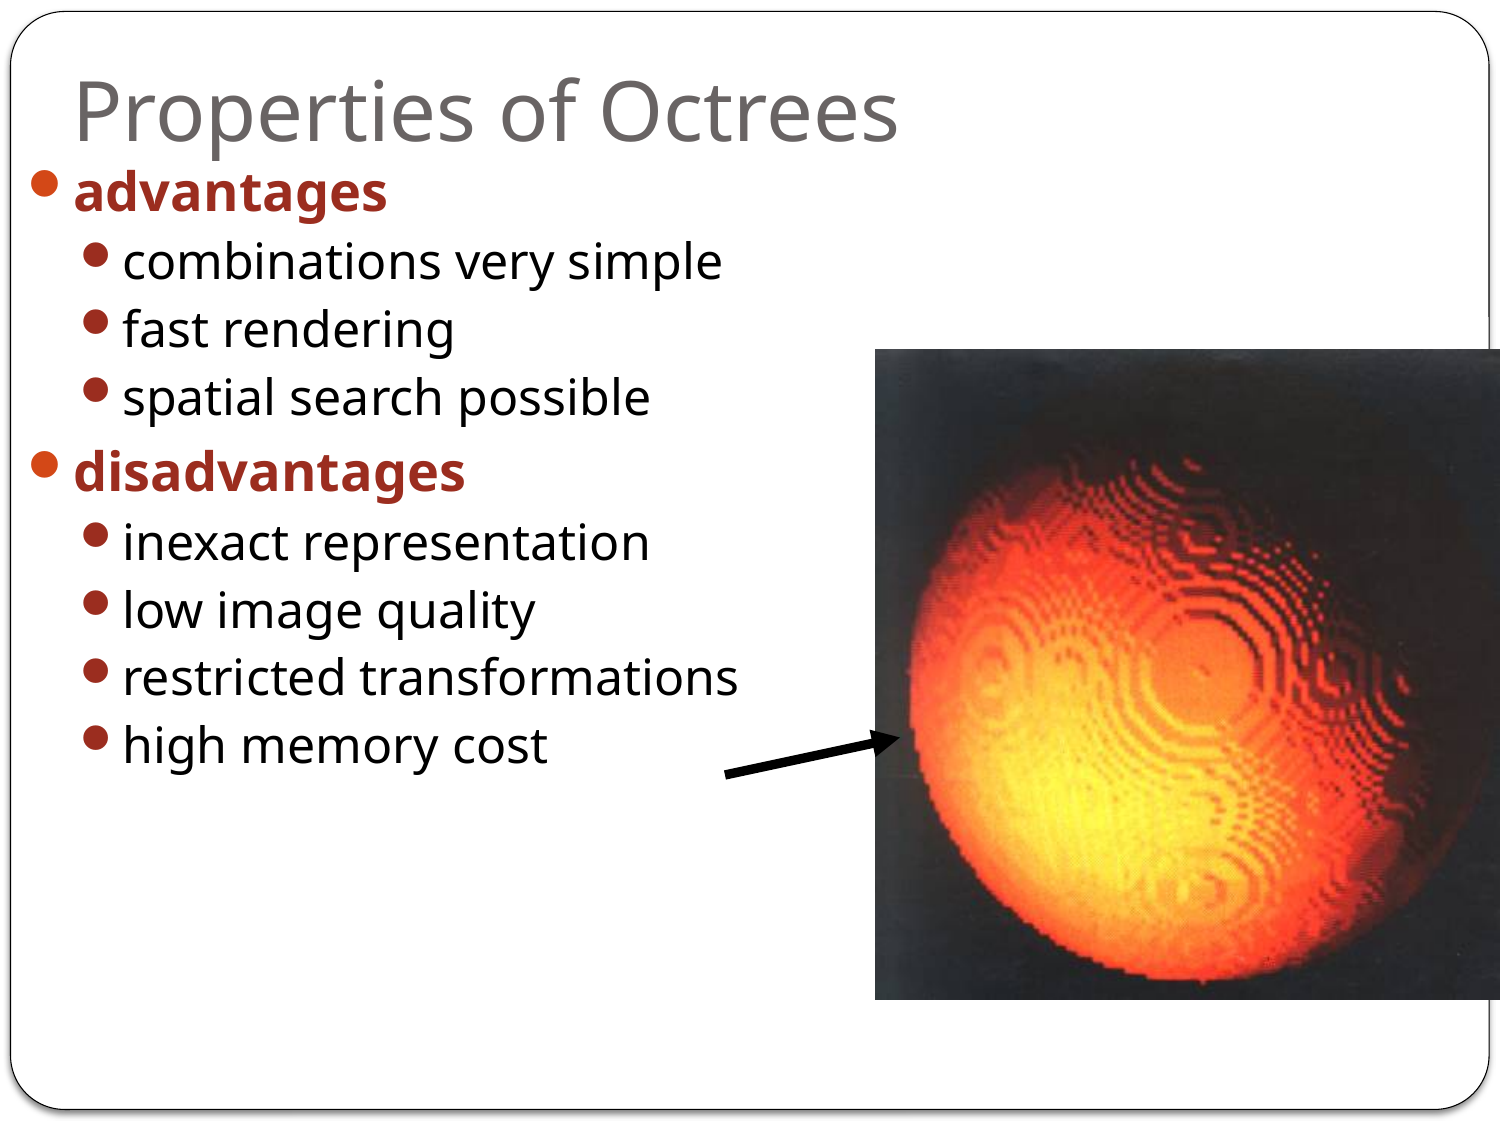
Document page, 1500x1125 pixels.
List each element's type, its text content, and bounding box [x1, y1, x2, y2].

list advantages combinations very simple fast rendering spatial search possible disadvantages inexact representation low image quality restricted transformations high memory cost [12, 149, 1324, 950]
title Properties of Octrees [57, 37, 1438, 173]
picture [874, 349, 1500, 1001]
